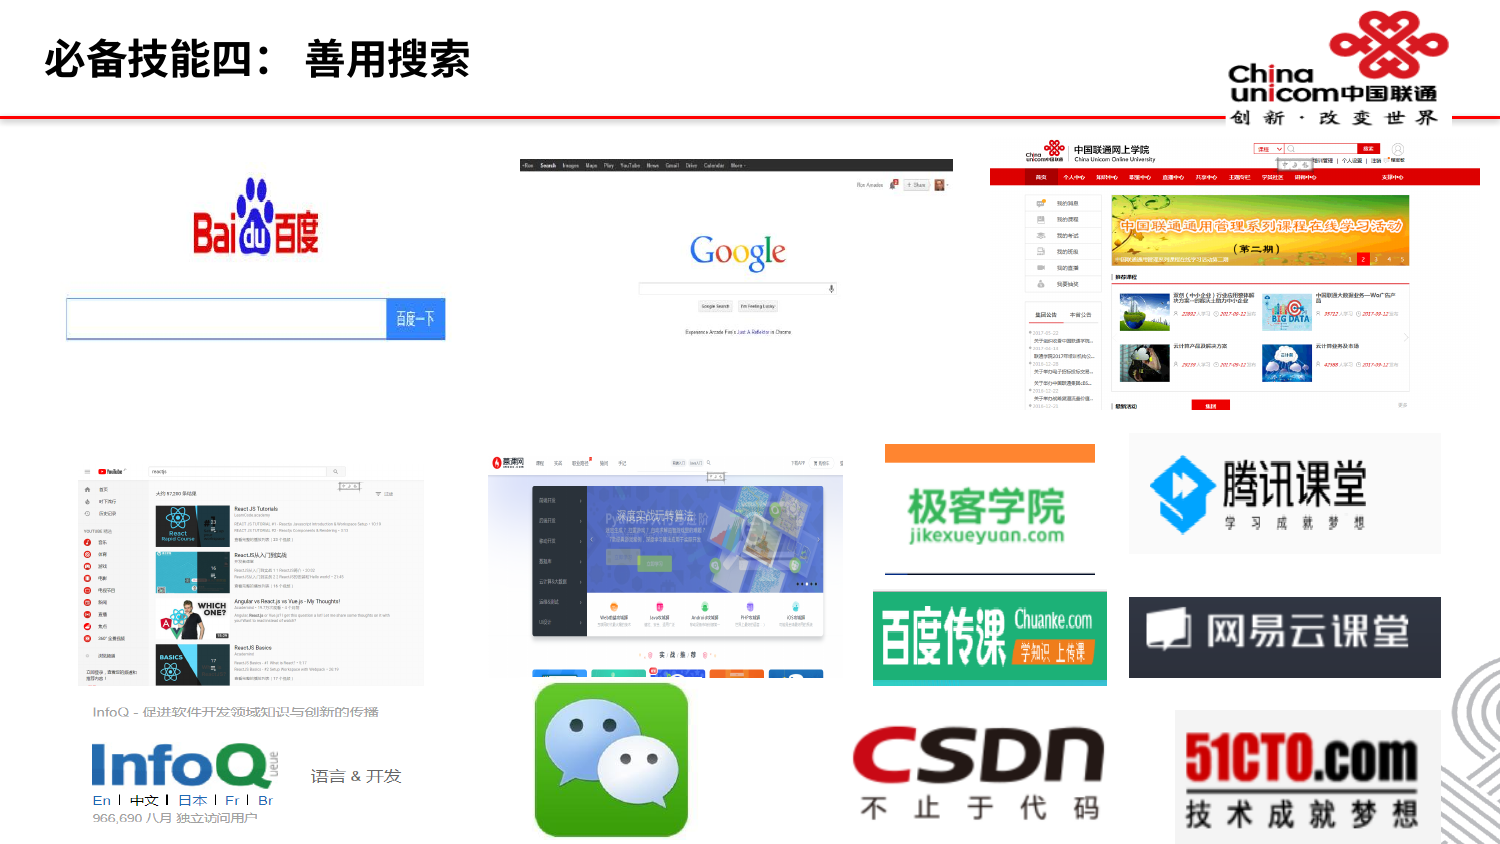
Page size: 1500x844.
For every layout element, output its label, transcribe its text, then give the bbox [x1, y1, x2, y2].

title 必备技能四： 善用搜索 [29, 17, 719, 98]
picture [1225, 6, 1452, 130]
picture [29, 162, 473, 385]
picture [1129, 433, 1441, 554]
picture [77, 703, 424, 831]
picture [873, 589, 1107, 686]
picture [807, 597, 1500, 844]
slide_number [1445, 794, 1500, 831]
picture [989, 136, 1480, 410]
picture [77, 464, 424, 686]
picture [885, 444, 1095, 575]
picture [520, 159, 954, 388]
picture [487, 456, 843, 840]
